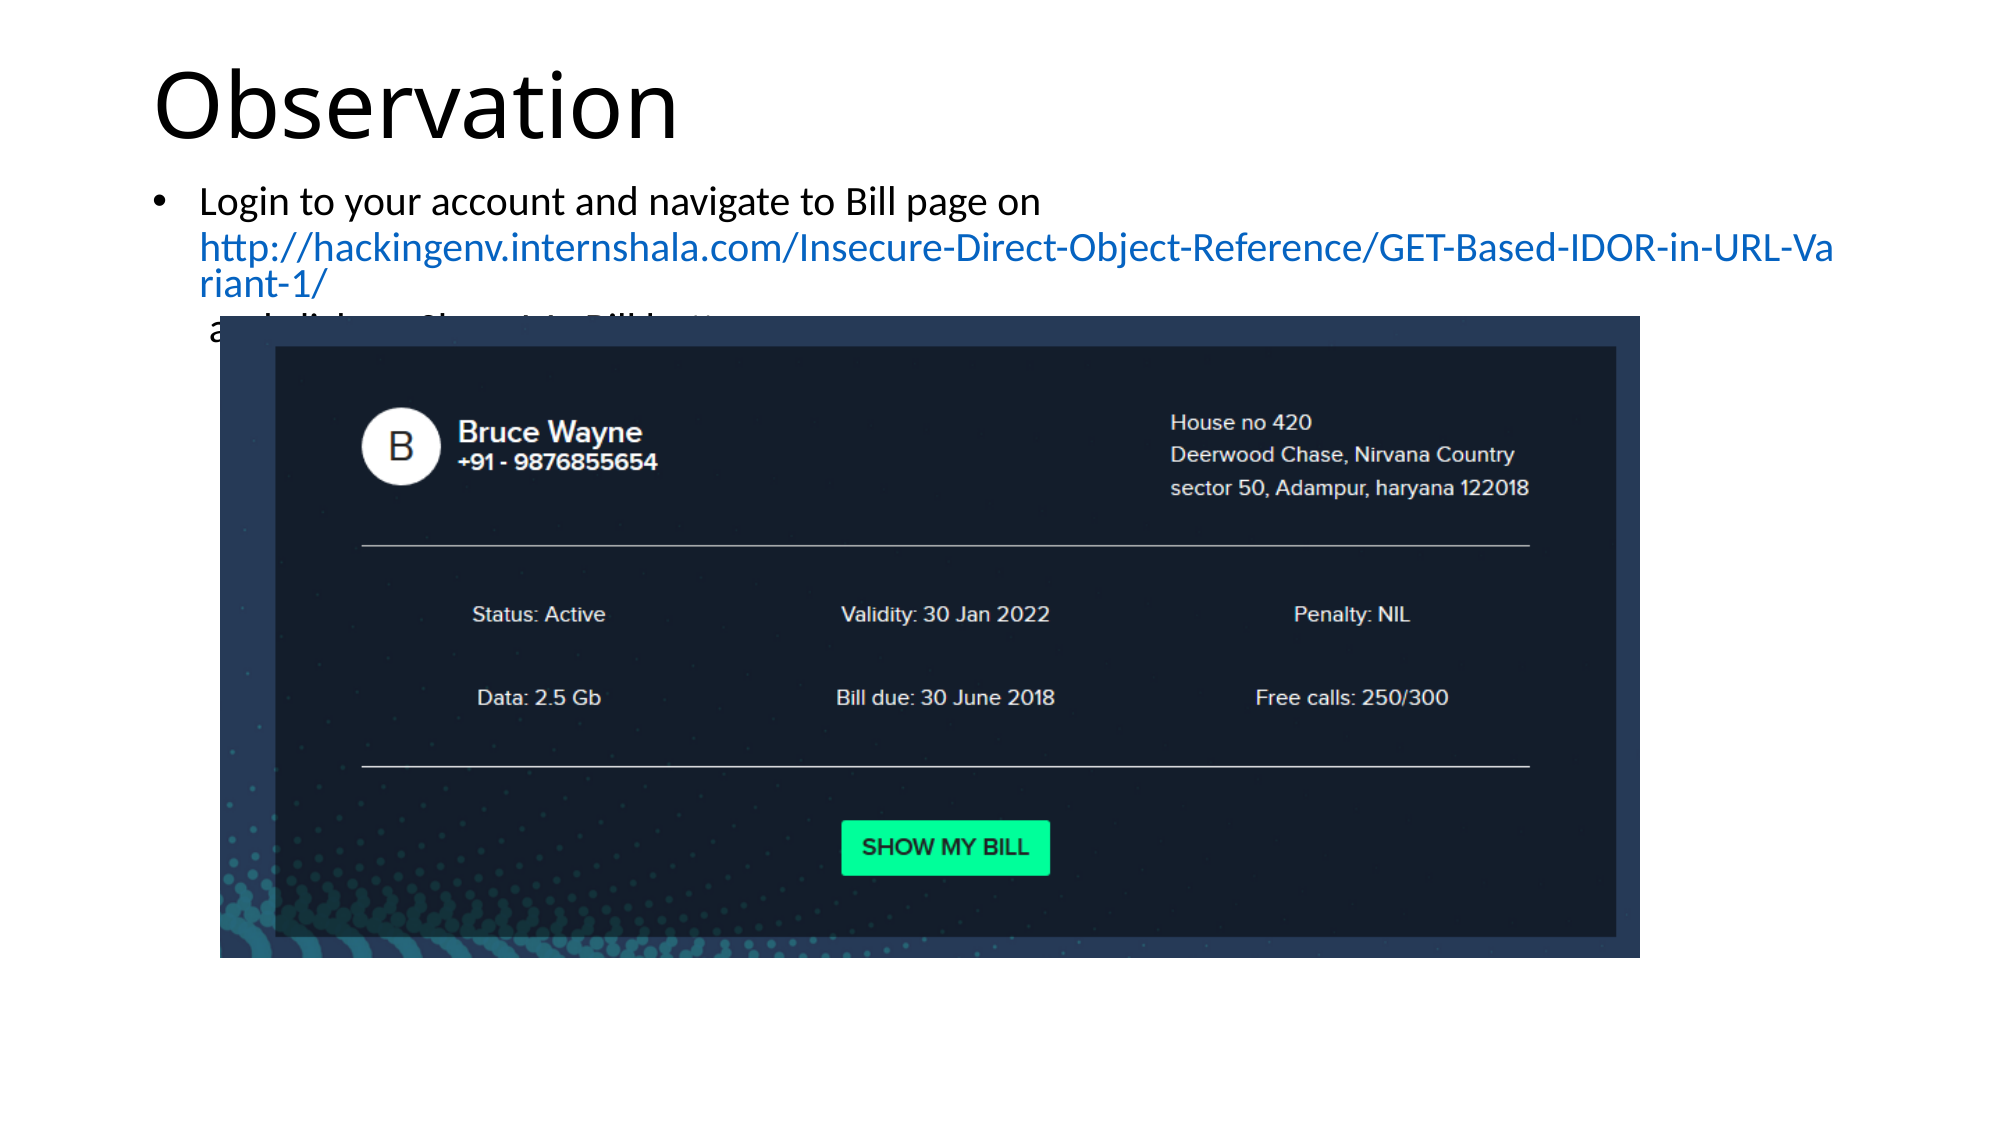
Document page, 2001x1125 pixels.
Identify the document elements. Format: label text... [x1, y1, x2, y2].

picture [220, 316, 1640, 958]
title Observation [137, 0, 1863, 172]
list Login to your account and navigate to Bill page on http://hackingenv.internshala.com/Insecure-Direct-Object-Reference/GET-Based-IDOR-in-URL-Variant-1/ and click on Show My Bill button [137, 172, 1863, 887]
